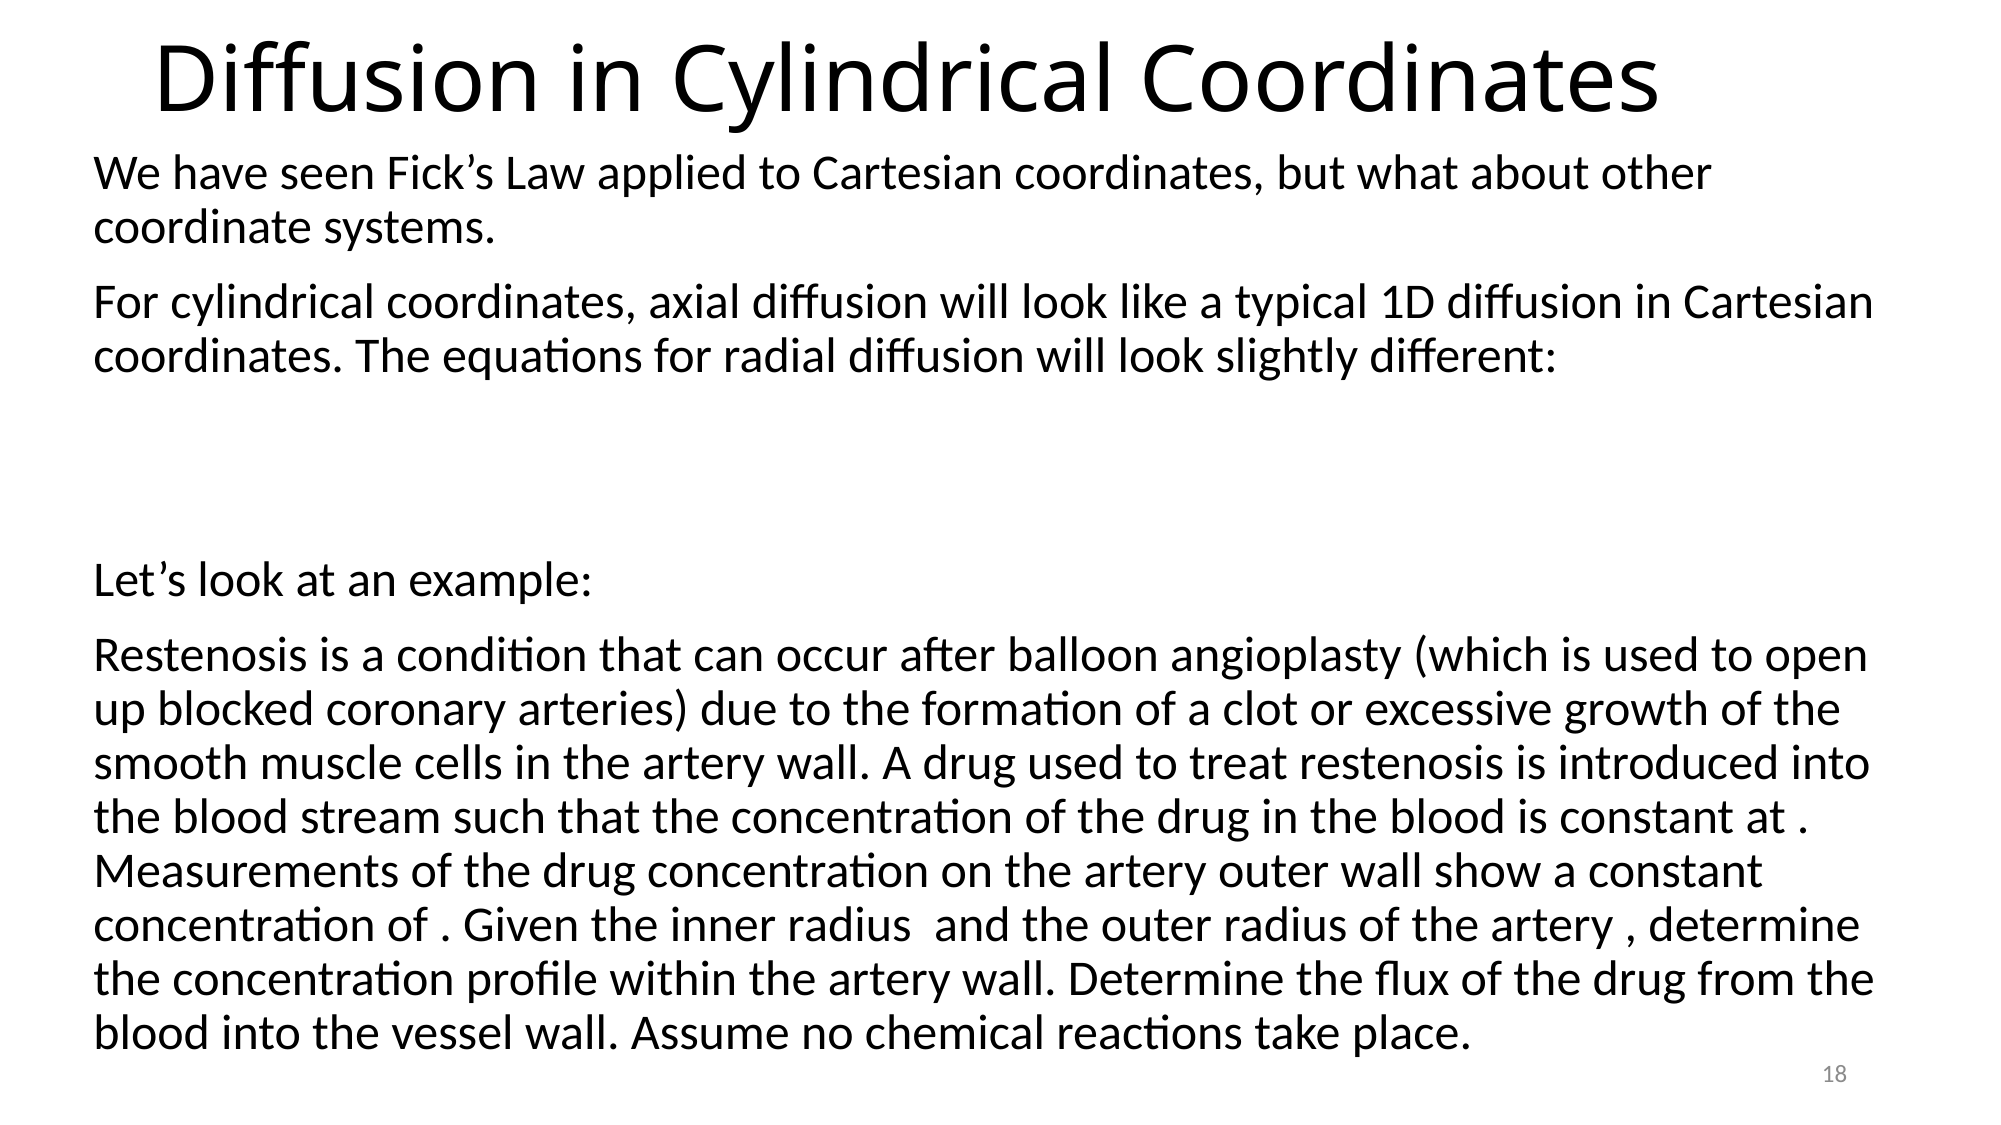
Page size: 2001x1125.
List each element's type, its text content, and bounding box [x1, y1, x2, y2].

slide_number 18 [1412, 1042, 1863, 1103]
title Diffusion in Cylindrical Coordinates [137, 3, 1863, 161]
